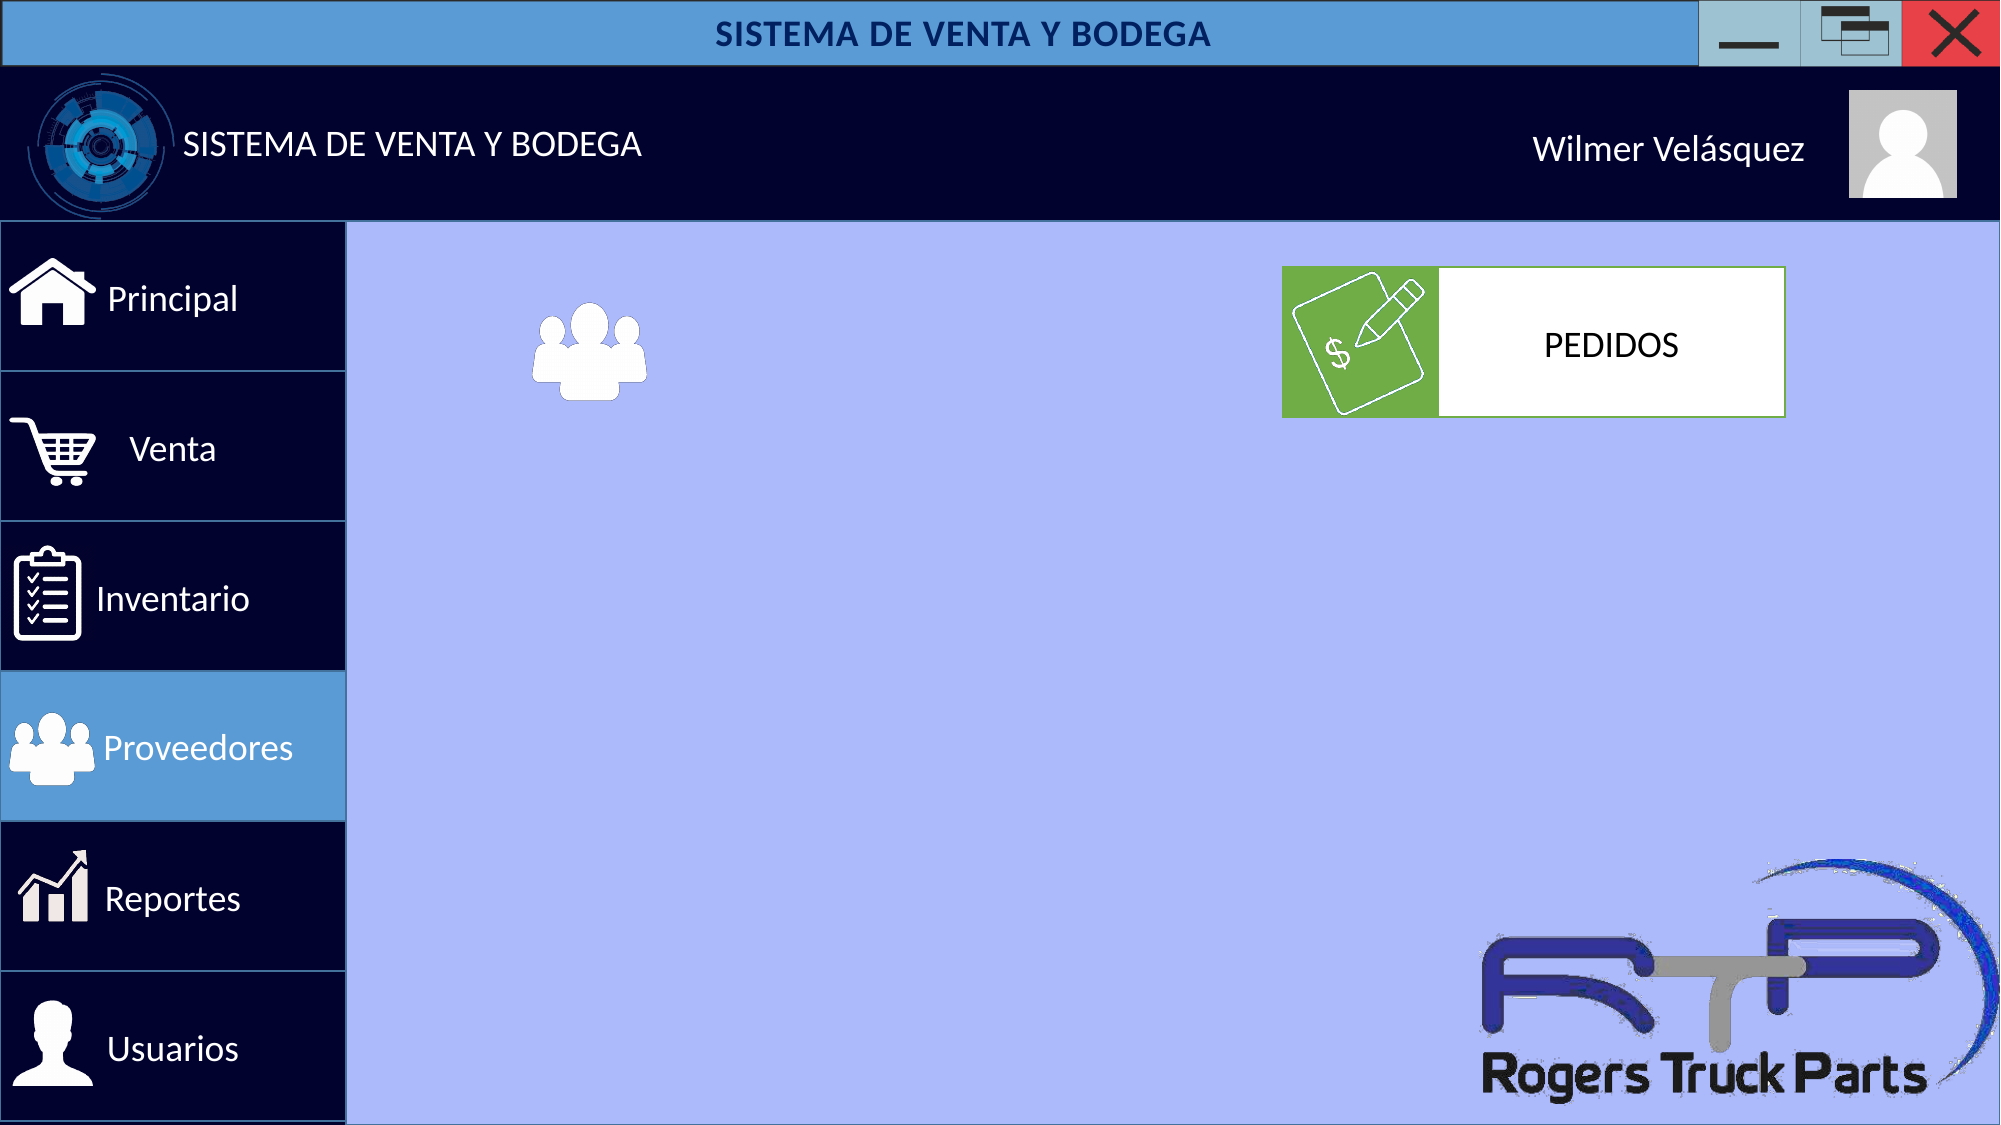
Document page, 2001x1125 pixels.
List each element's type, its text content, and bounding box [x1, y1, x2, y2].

text_box Usuarios [0, 970, 347, 1122]
text_box Wilmer Velásquez [1517, 116, 1821, 177]
text_box Reportes [0, 822, 347, 970]
picture [9, 835, 96, 936]
text_box PEDIDOS [1437, 266, 1786, 418]
picture [9, 698, 95, 800]
picture [1849, 90, 1957, 198]
picture [0, 545, 95, 641]
picture [1479, 859, 2000, 1106]
picture [532, 283, 647, 420]
picture [0, 0, 2000, 227]
text_box SISTEMA DE VENTA Y BODEGA [183, 111, 669, 172]
picture [1288, 267, 1429, 420]
text_box [345, 220, 2000, 1125]
text_box Venta [0, 370, 347, 520]
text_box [512, 267, 1015, 418]
text_box Proveedores [0, 670, 347, 822]
text_box [1282, 266, 1437, 418]
picture [9, 258, 96, 325]
picture [2, 984, 103, 1086]
text_box Principal [0, 220, 347, 370]
text_box Inventario [0, 520, 347, 670]
picture [9, 417, 96, 486]
